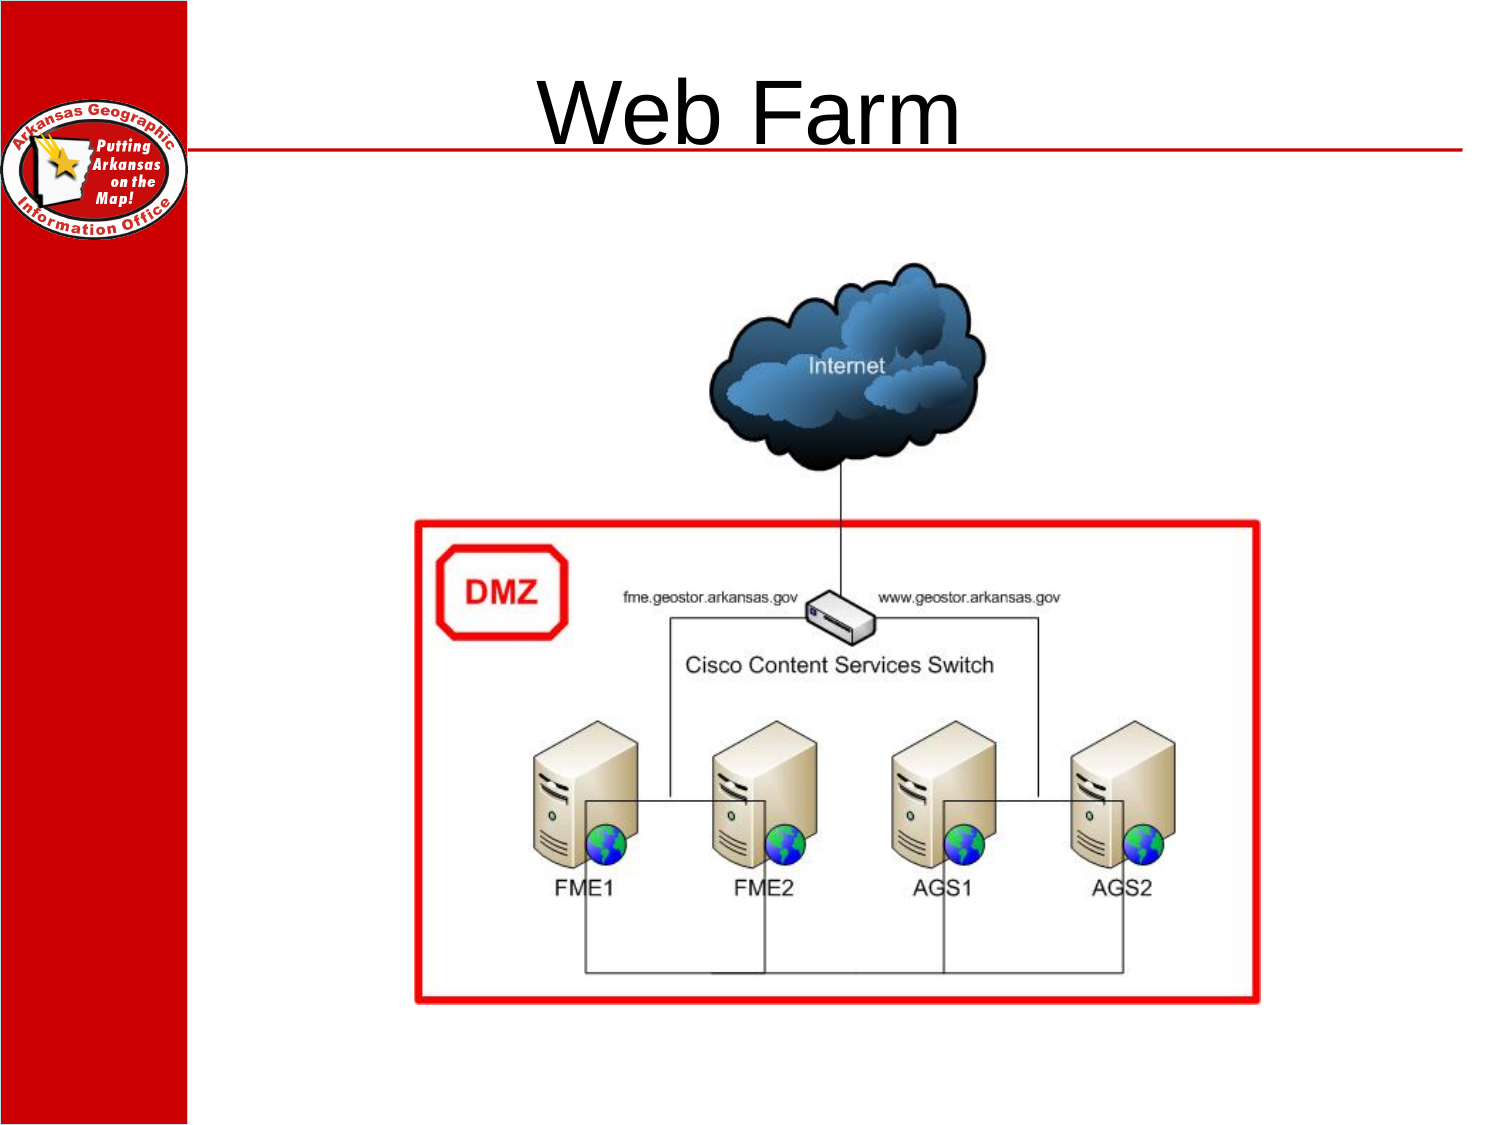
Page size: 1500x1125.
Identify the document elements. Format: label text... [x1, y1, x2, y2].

picture [0, 99, 188, 240]
title Web Farm [75, 45, 1425, 233]
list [414, 262, 1261, 1006]
